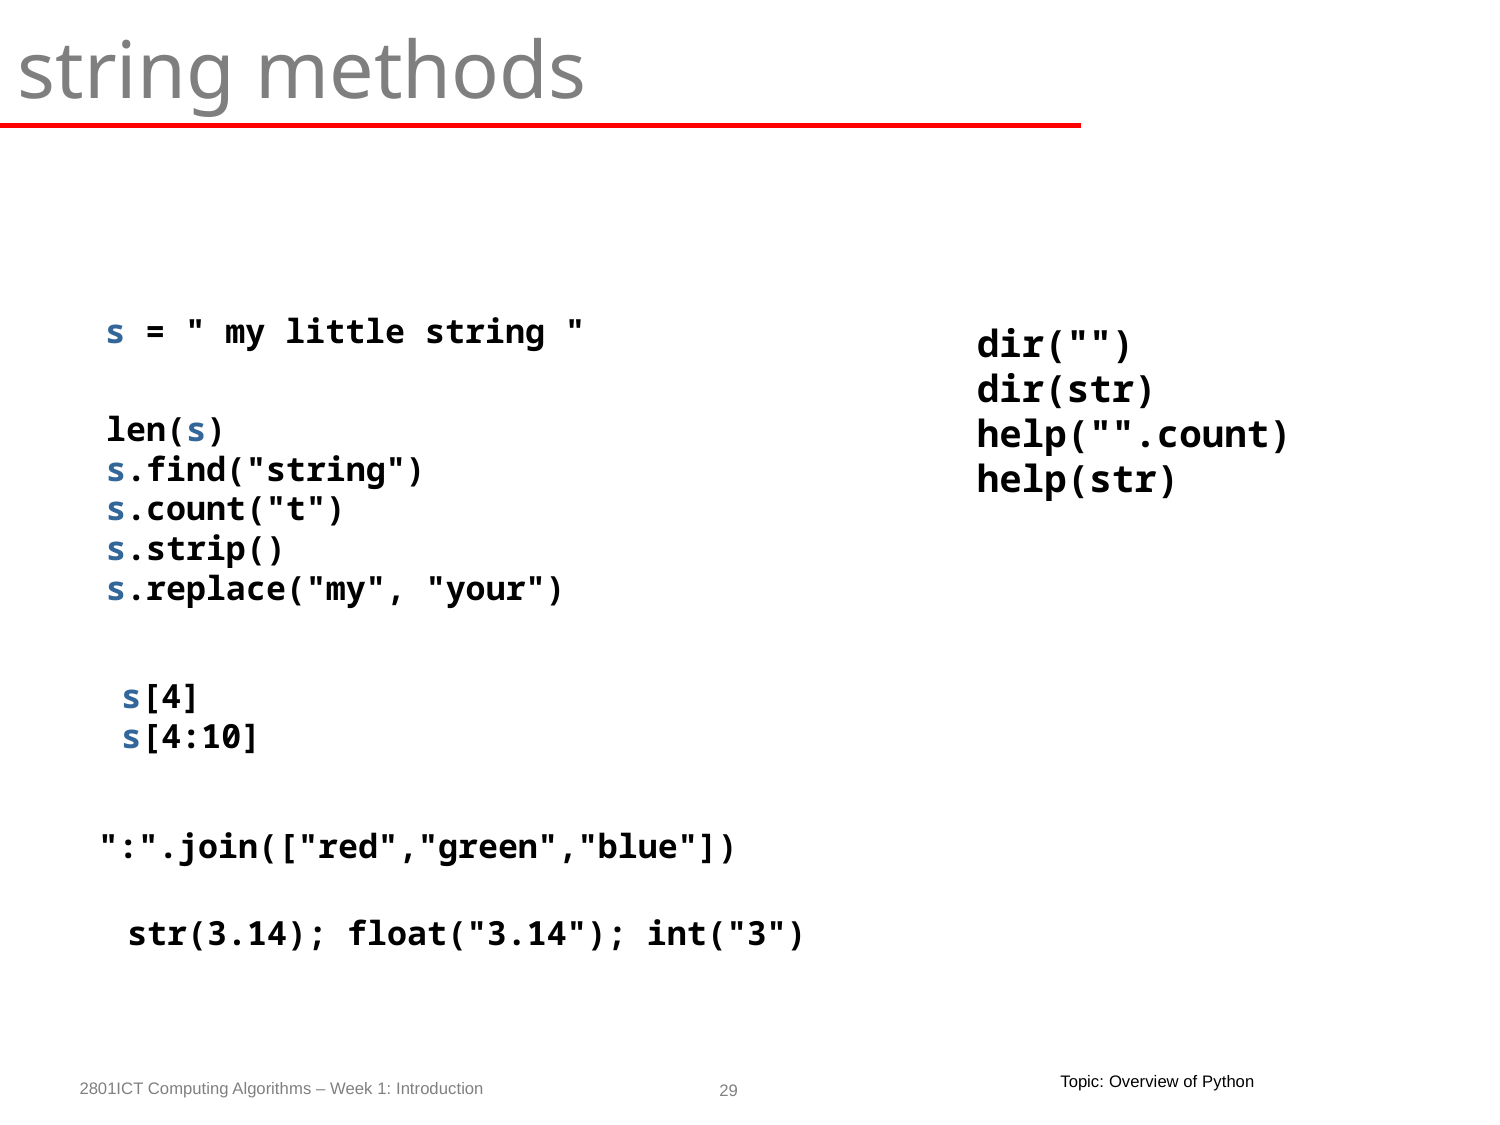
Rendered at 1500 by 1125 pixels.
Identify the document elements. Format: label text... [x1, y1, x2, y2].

text_box dir("") dir(str) help("".count) help(str) [962, 312, 1307, 508]
text_box s = " my little string " [90, 302, 621, 358]
text_box s[4] s[4:10] [106, 667, 277, 763]
text_box Topic: Overview of Python [1045, 1070, 1270, 1097]
text_box string methods [2, 0, 1316, 123]
text_box len(s) s.find("string") s.count("t") s.strip() s.replace("my", "your") [91, 400, 602, 615]
text_box str(3.14); float("3.14"); int("3") [112, 904, 875, 960]
text_box ":".join(["red","green","blue"]) [83, 817, 774, 873]
